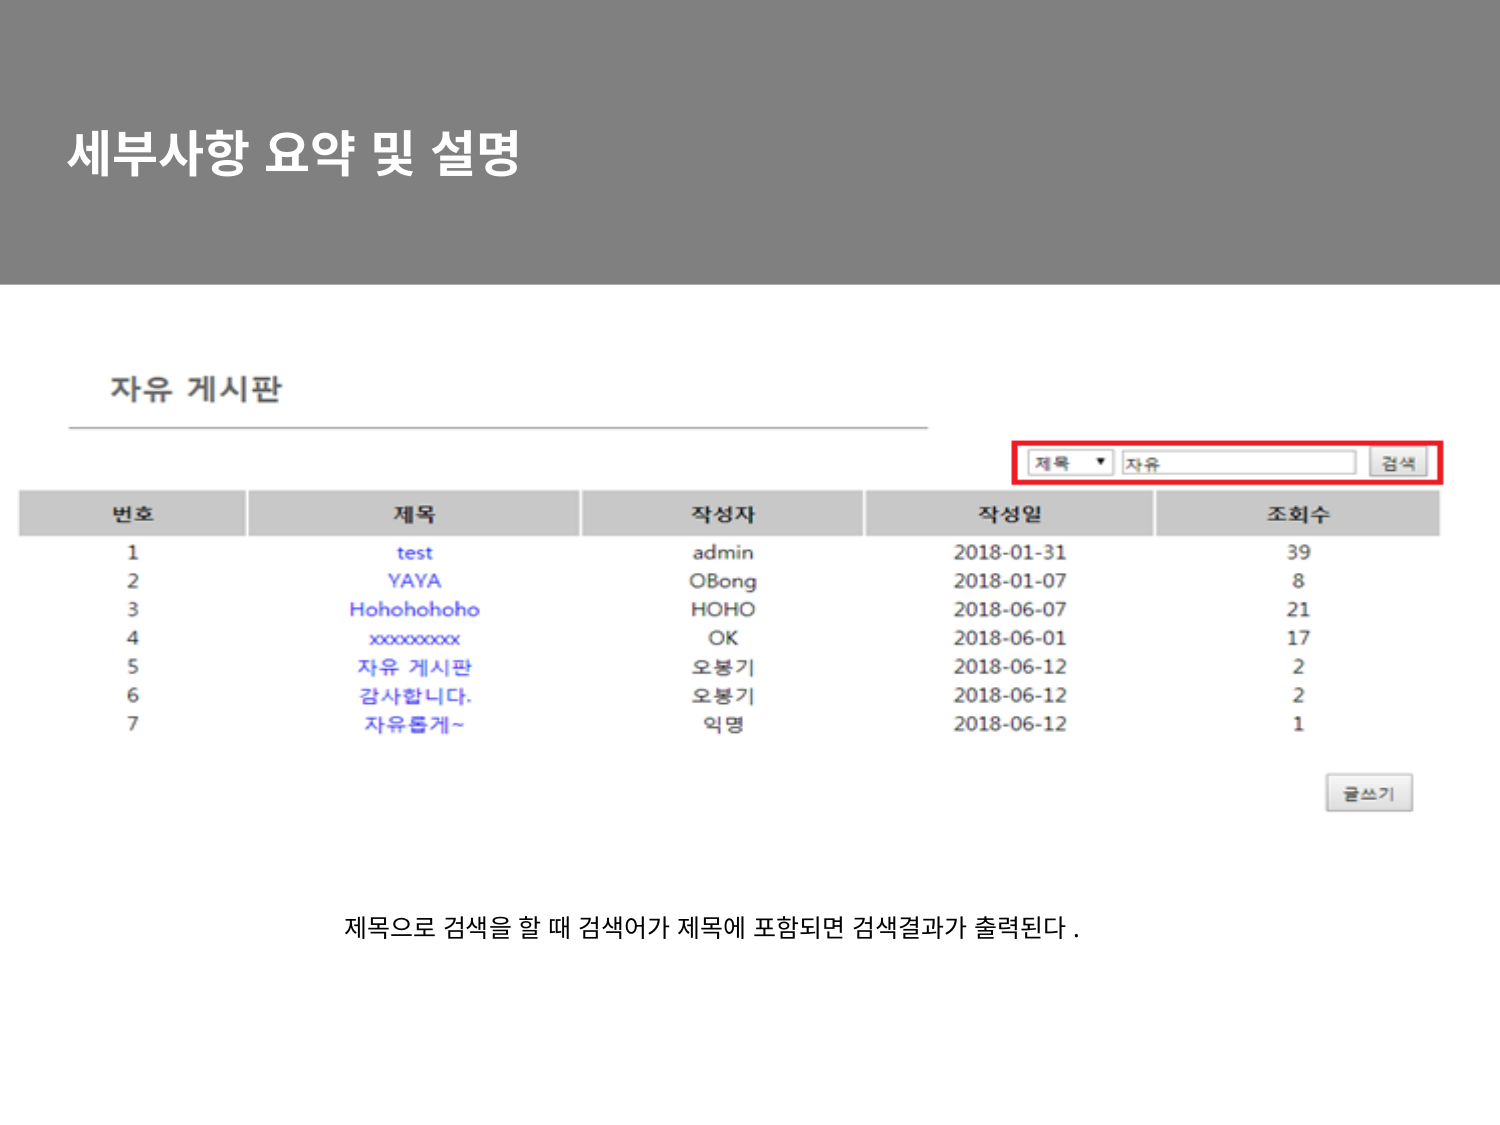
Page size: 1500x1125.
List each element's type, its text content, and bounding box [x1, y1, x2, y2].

picture [10, 361, 1488, 847]
text_box 제목으로 검색을 할 때 검색어가 제목에 포함되면 검색결과가 출력된다. [329, 905, 1169, 950]
text_box 세부사항 요약 및 설명 [0, 0, 1500, 285]
